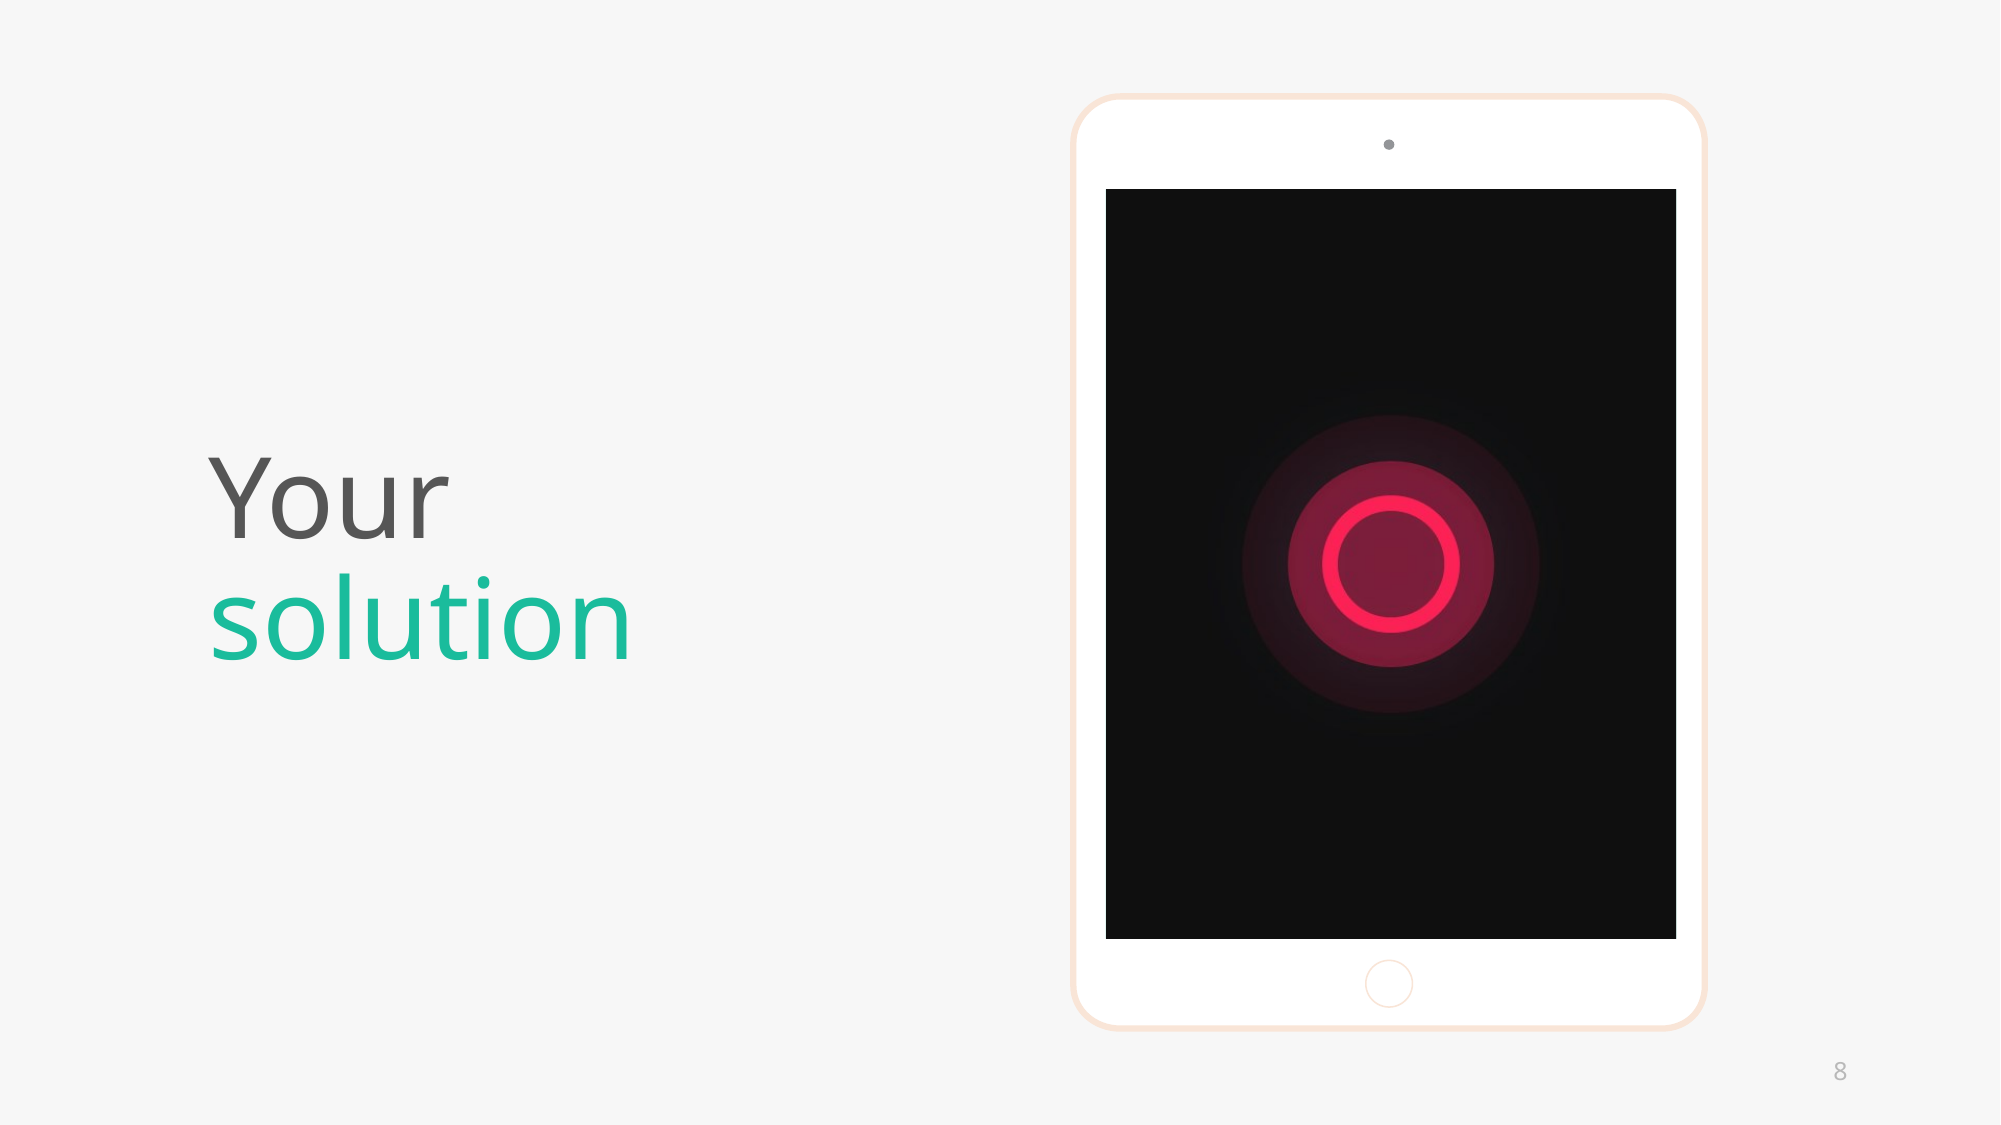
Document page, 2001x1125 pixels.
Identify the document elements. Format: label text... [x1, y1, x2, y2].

text_box Your solution [208, 433, 868, 692]
slide_number 8 [1412, 1042, 1863, 1103]
picture [1105, 189, 1677, 939]
